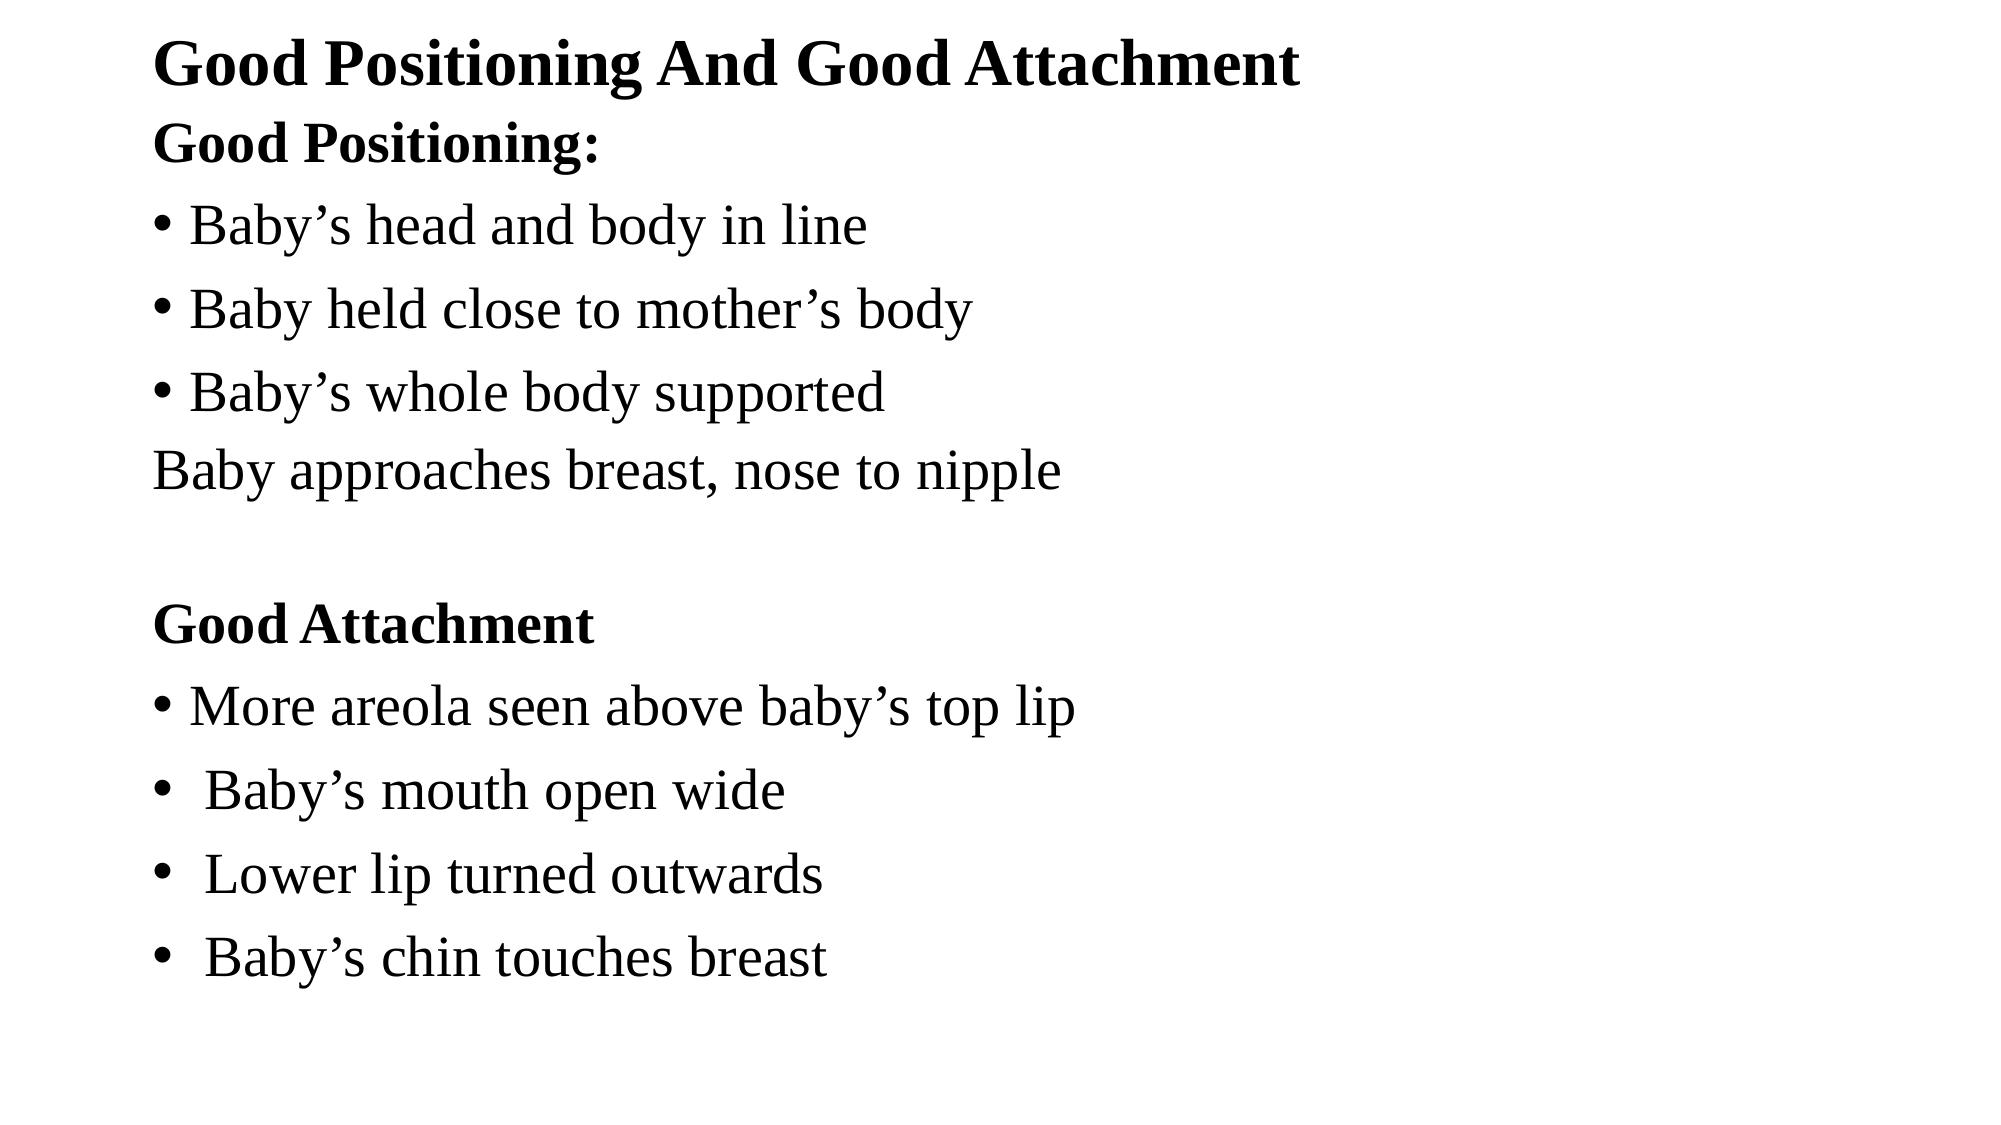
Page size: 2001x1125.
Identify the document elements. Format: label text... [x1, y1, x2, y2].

title Good Positioning And Good Attachment [137, 18, 1863, 110]
list Good Positioning: Baby’s head and body in line Baby held close to mother’s body Baby’s whole body supported Baby approaches breast, nose to nipple Good Attachment More areola seen above baby’s top lip Baby’s mouth open wide Lower lip turned outwards Baby’s chin touches breast [137, 110, 1863, 1080]
